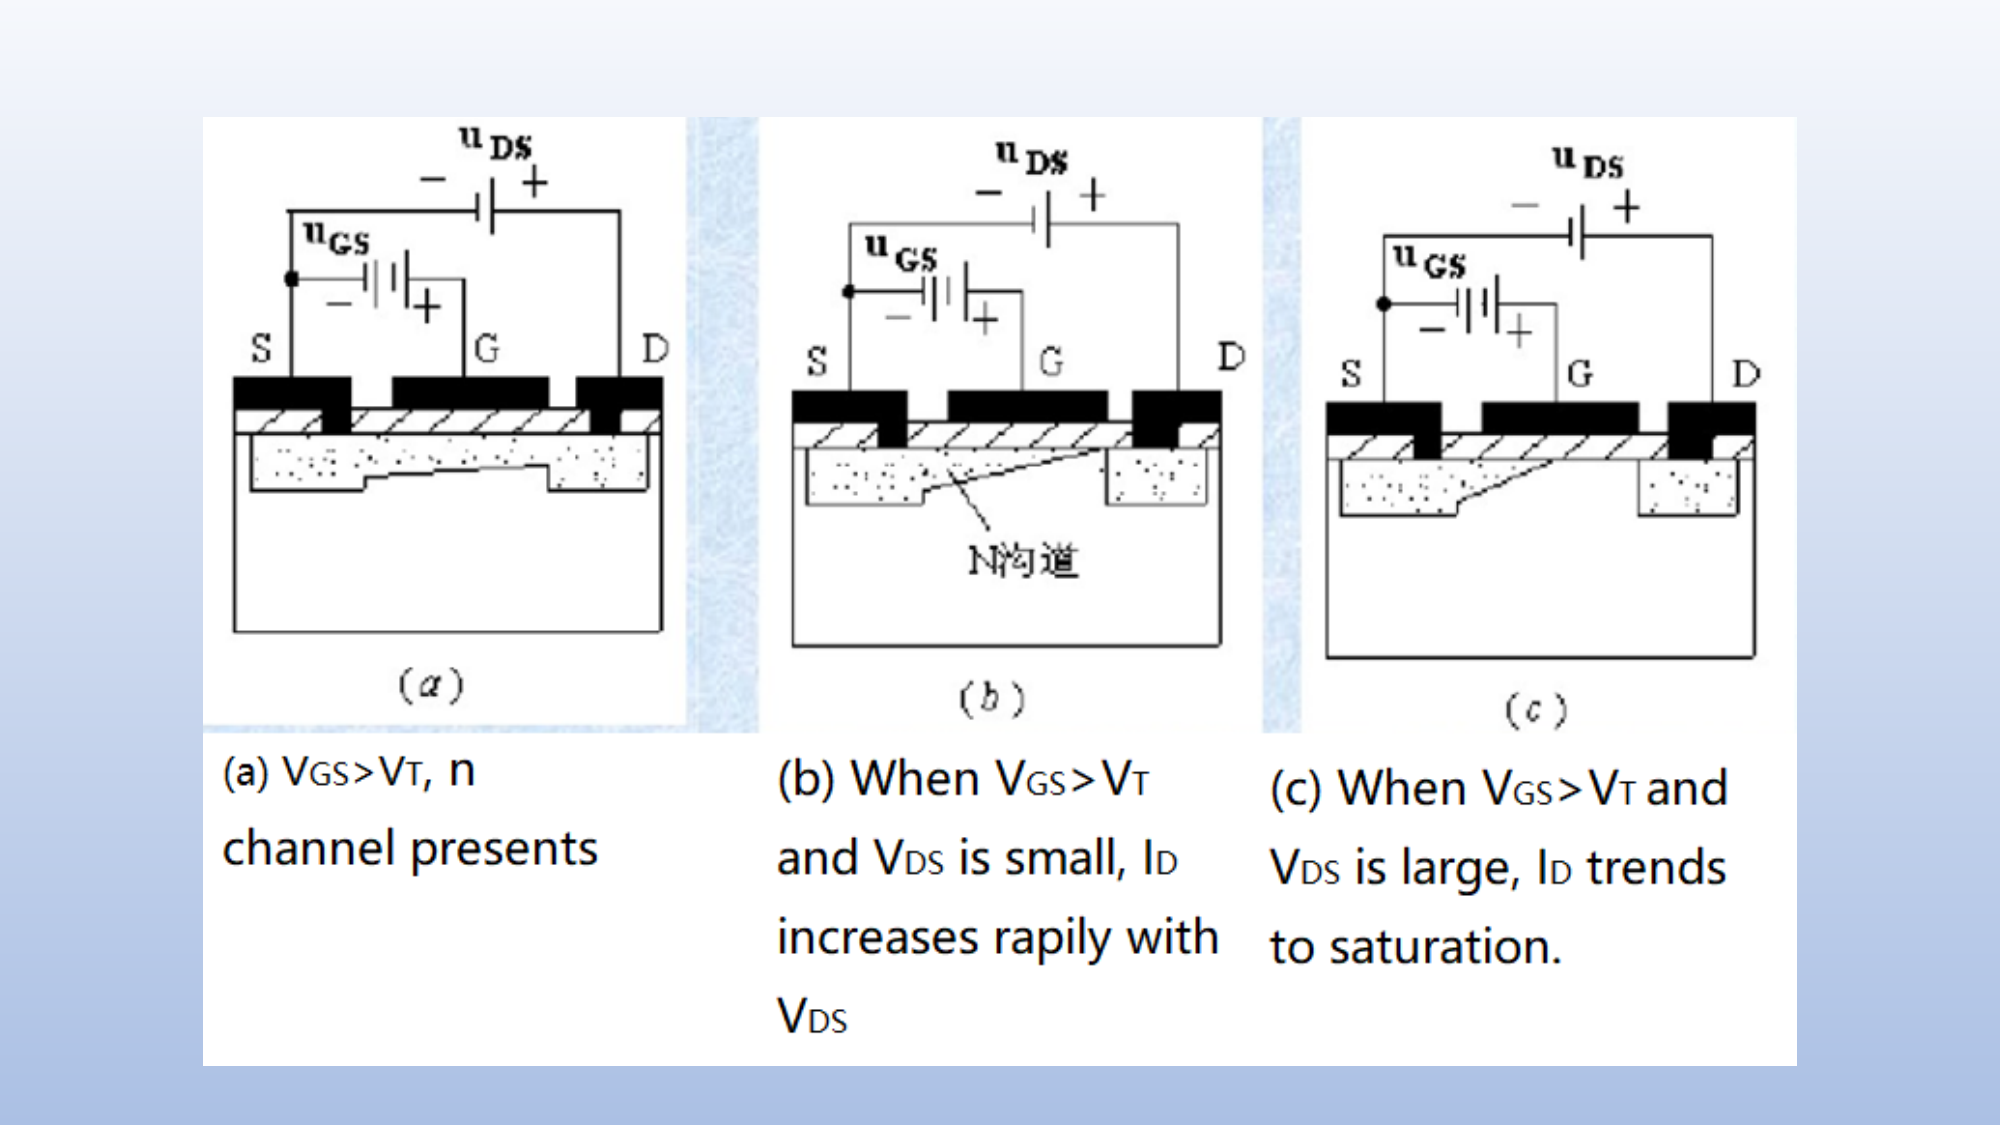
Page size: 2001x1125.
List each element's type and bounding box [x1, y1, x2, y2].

picture [203, 117, 1797, 1066]
